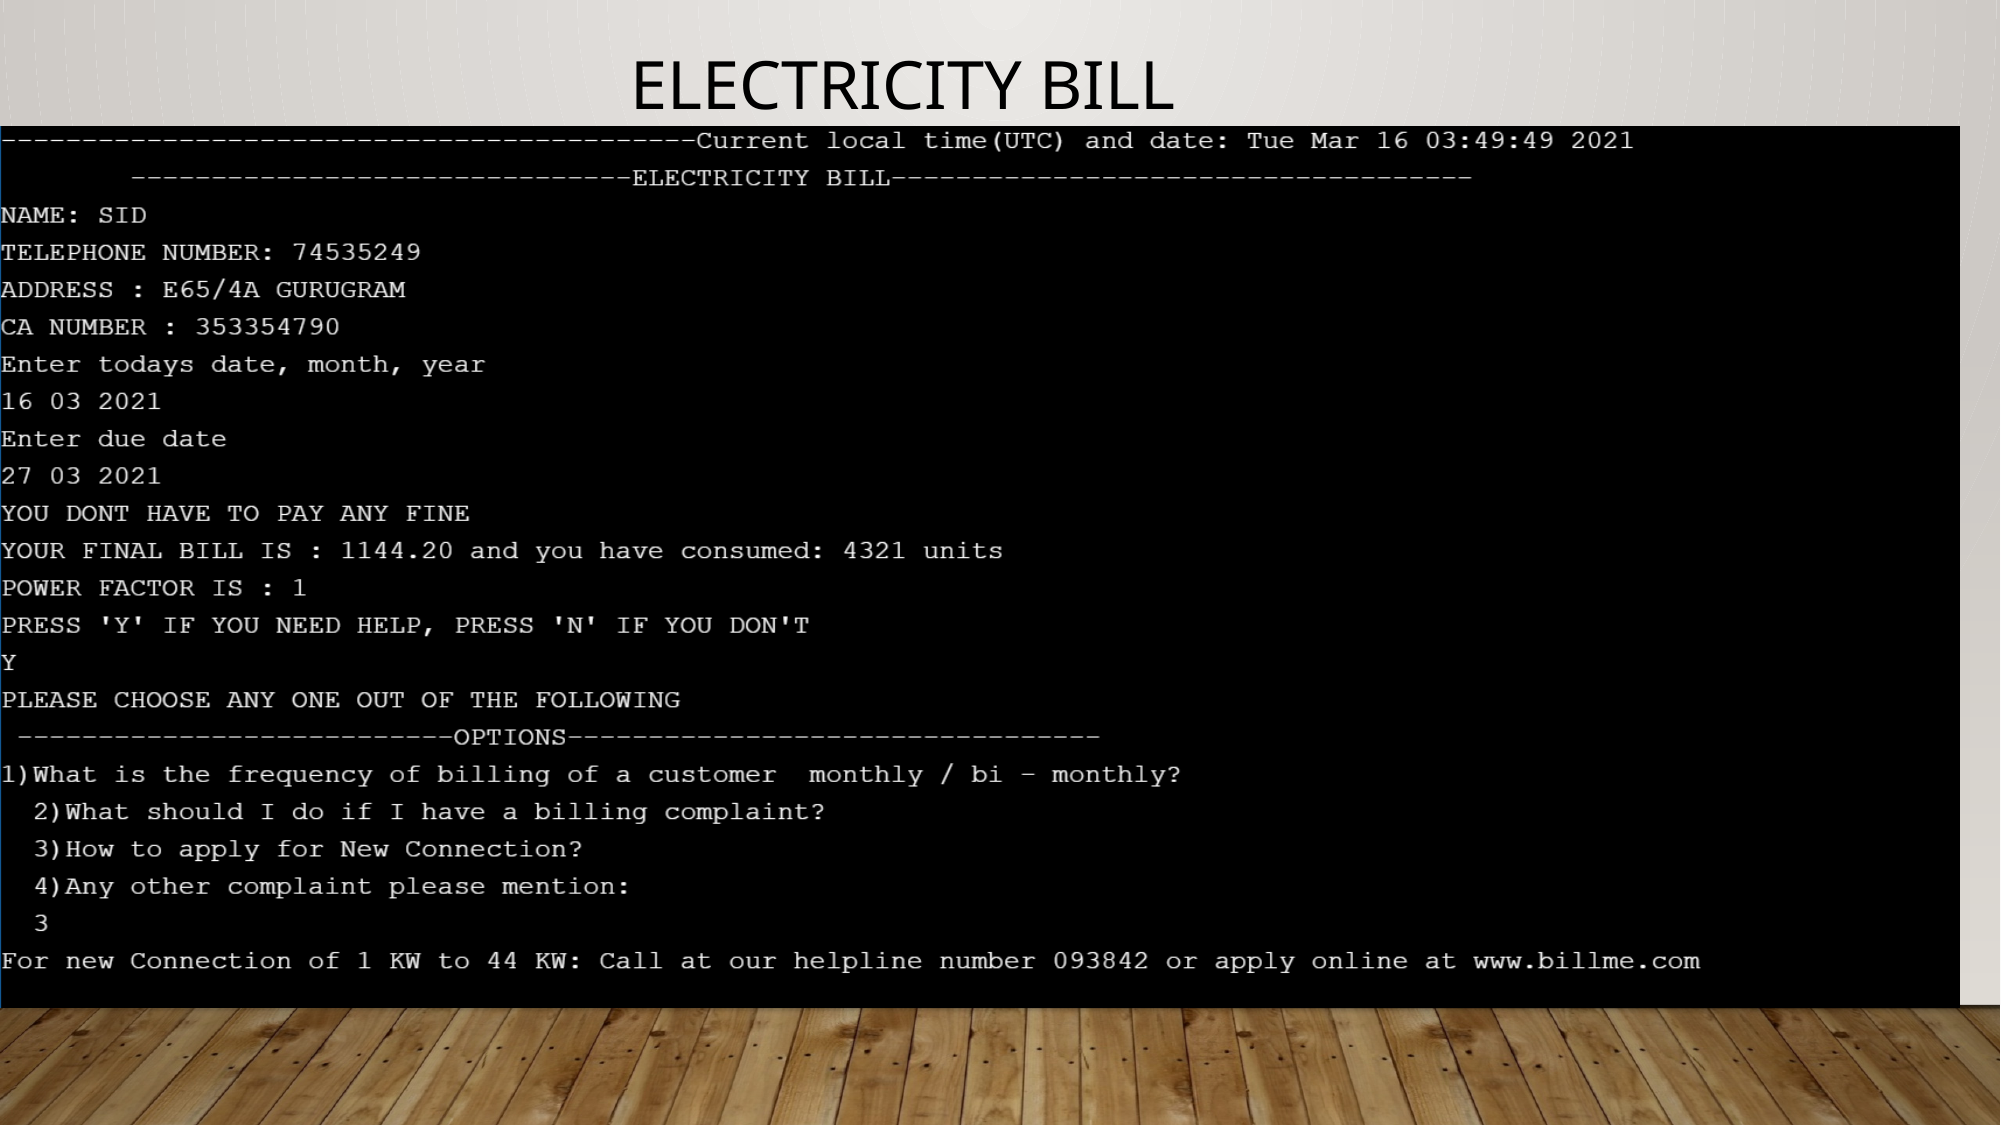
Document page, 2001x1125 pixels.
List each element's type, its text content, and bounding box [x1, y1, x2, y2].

picture [0, 1005, 2000, 1125]
title Electricity bill [115, 44, 1691, 126]
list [0, 126, 1960, 1009]
